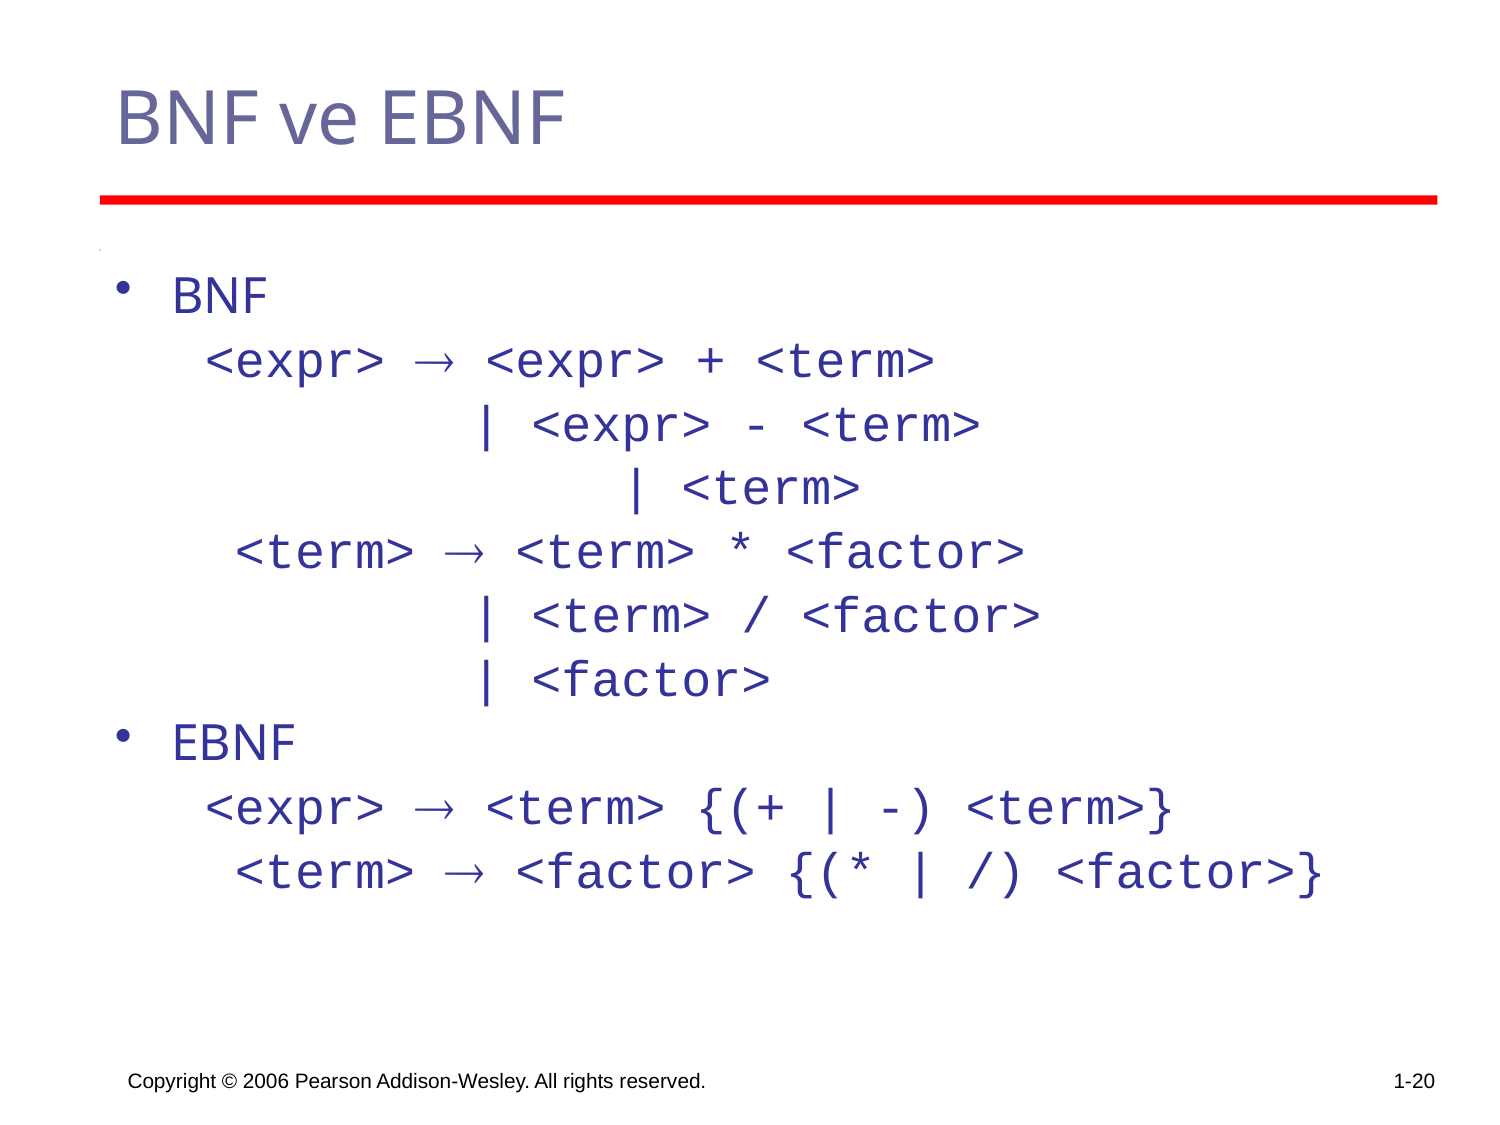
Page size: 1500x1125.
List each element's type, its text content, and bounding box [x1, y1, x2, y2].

title BNF ve EBNF [99, 62, 1438, 250]
list BNF <expr>  <expr> + <term> | <expr> - <term> | <term> <term>  <term> * <factor> | <term> / <factor> | <factor> EBNF <expr>  <term> {(+ | -) <term>} <term>  <factor> {(* | /) <factor>} [99, 262, 1438, 1013]
footer Copyright © 2006 Pearson Addison-Wesley. All rights reserved. [112, 1024, 801, 1101]
slide_number 1-20 [1137, 1024, 1451, 1101]
